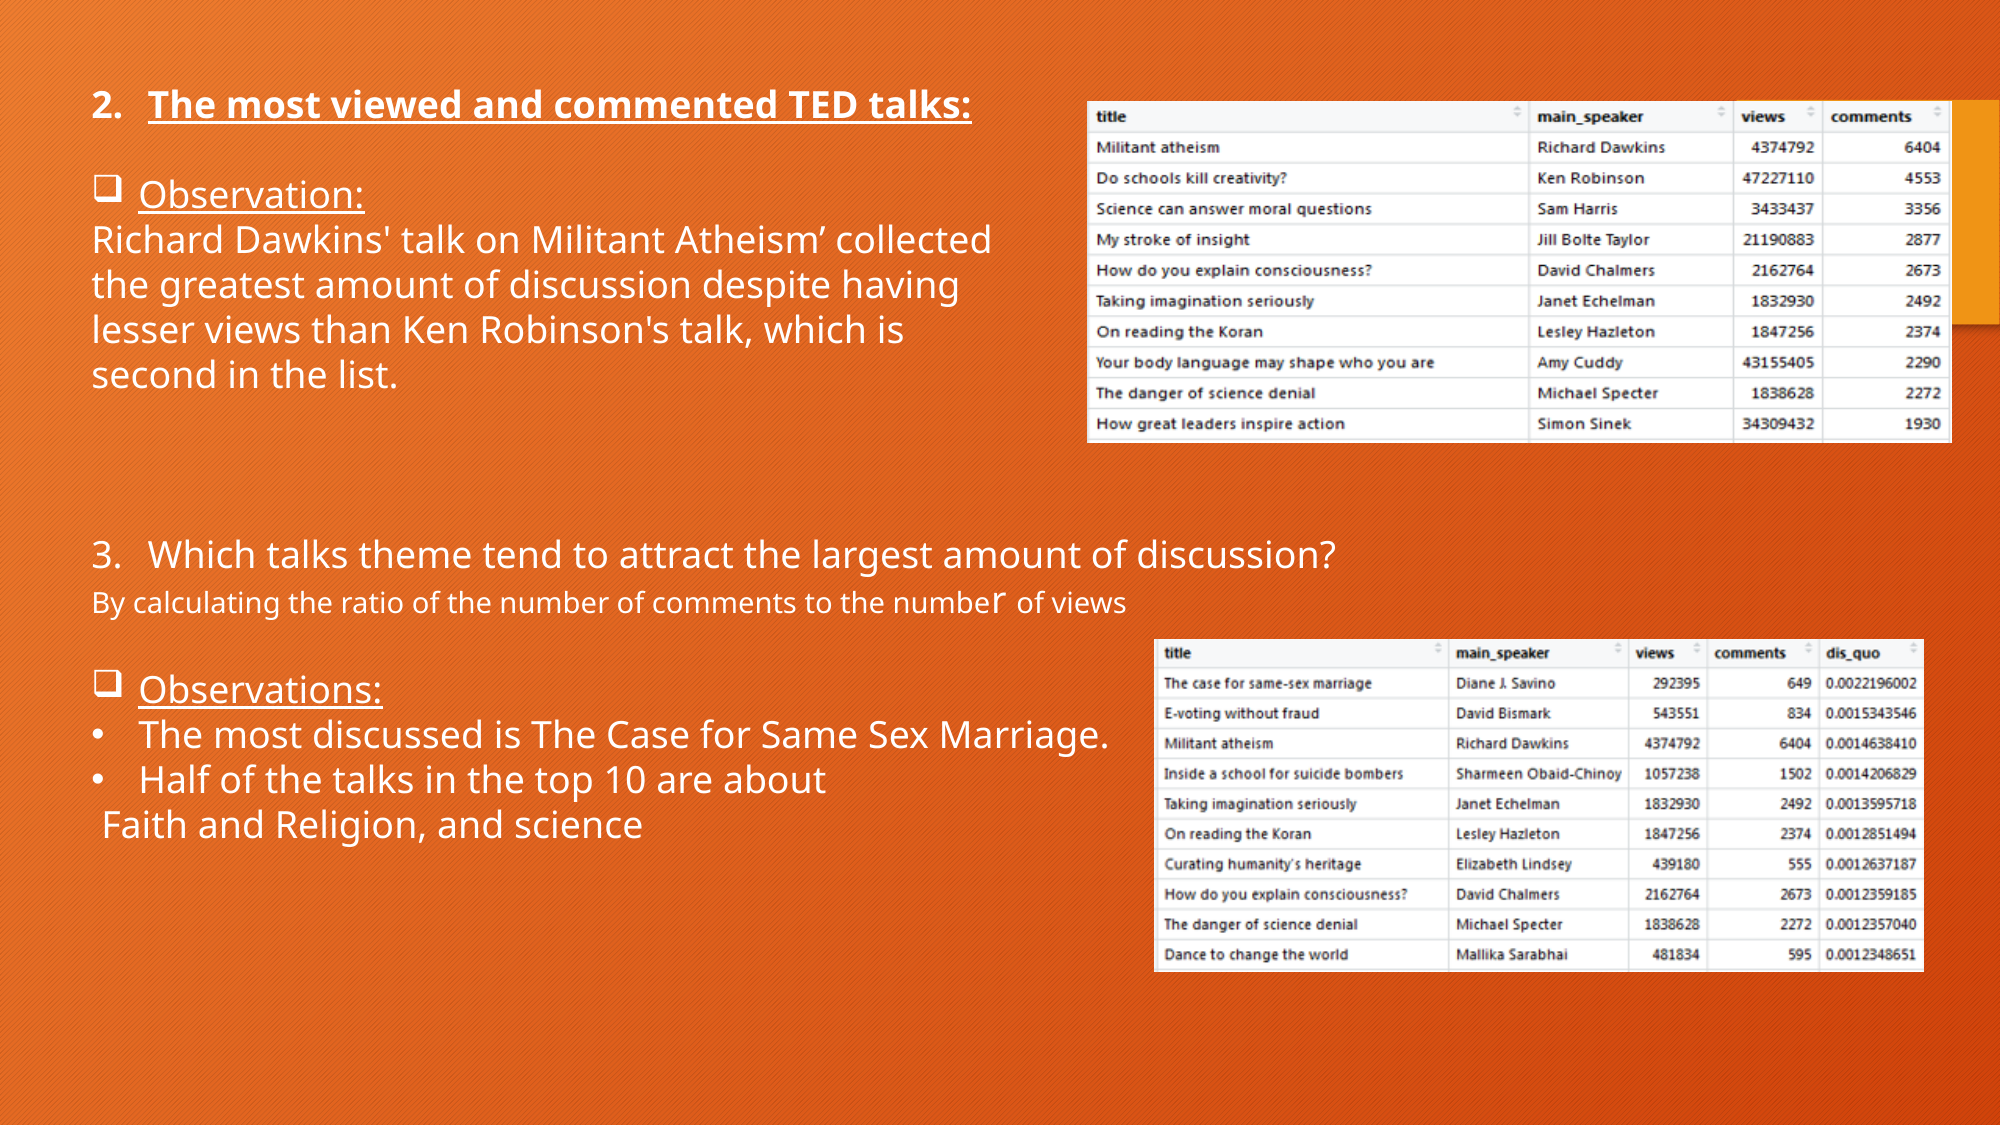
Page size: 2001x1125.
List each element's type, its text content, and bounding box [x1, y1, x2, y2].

text_box The most viewed and commented TED talks: Observation: Richard Dawkins' talk on Militant Atheism’ collected the greatest amount of discussion despite having lesser views than Ken Robinson's talk, which is second in the list. Which talks theme tend to attract the largest amount of discussion? By calculating the ratio of the number of comments to the number of views Observations: The most discussed is The Case for Same Sex Marriage. Half of the talks in the top 10 are about Faith and Religion, and science [76, 73, 1904, 899]
picture [1087, 100, 2000, 444]
picture [1154, 638, 1924, 973]
